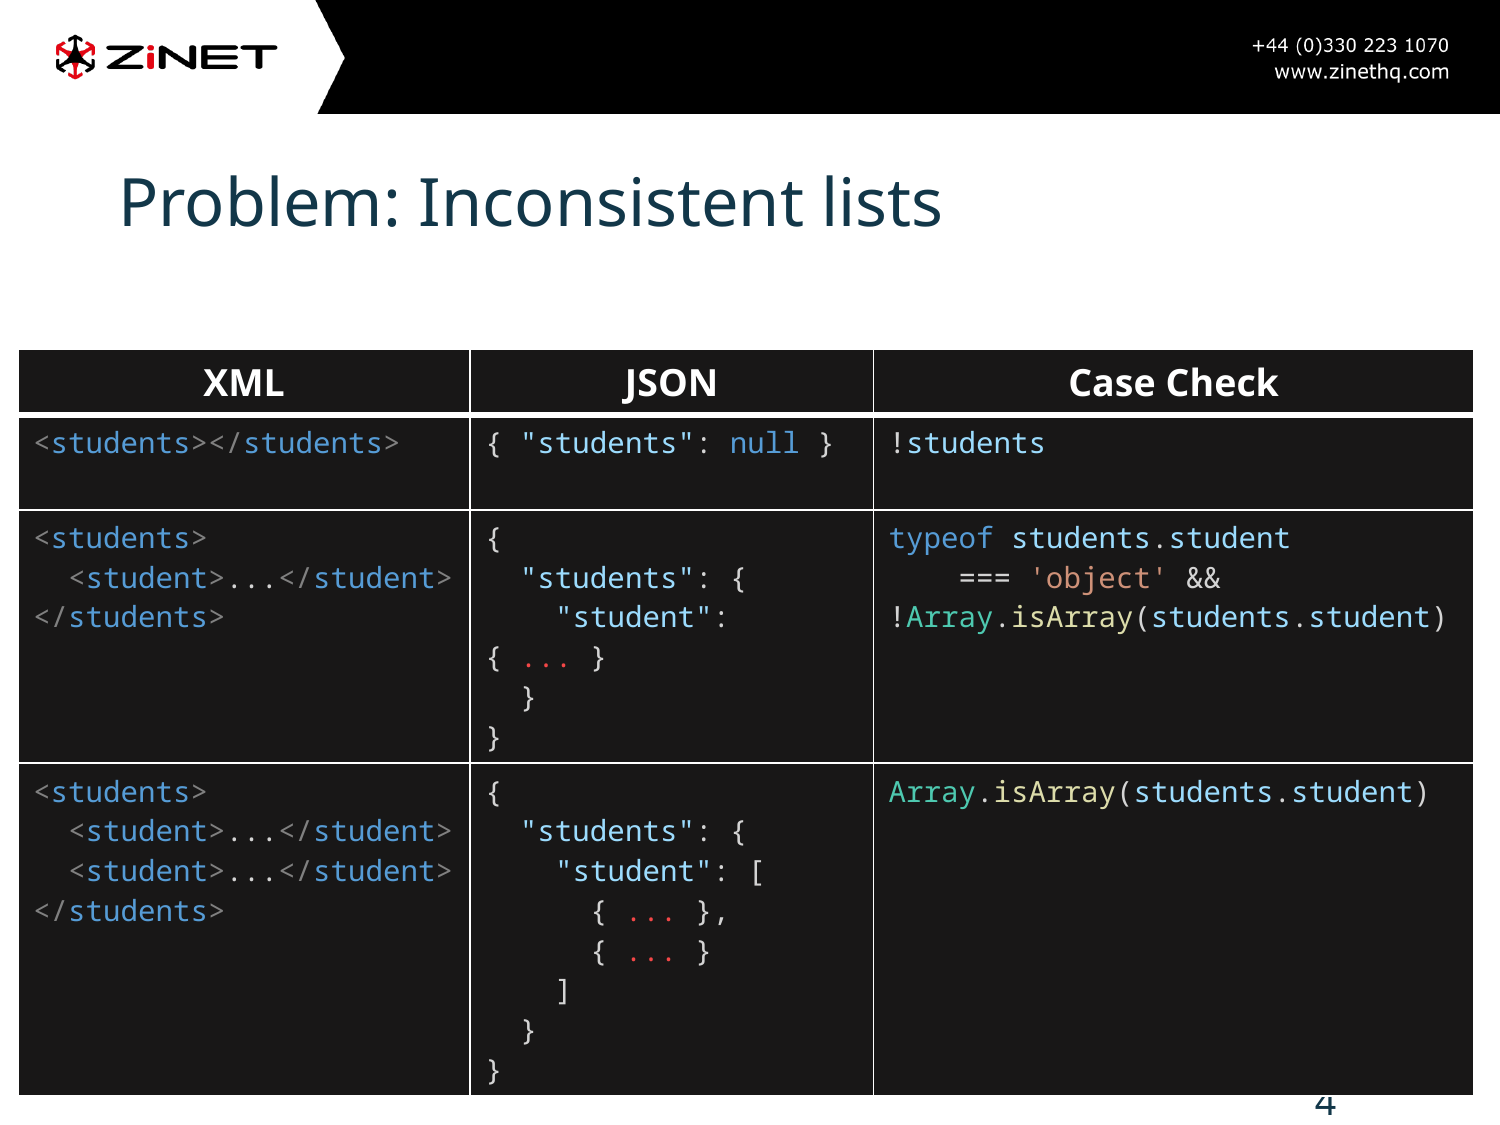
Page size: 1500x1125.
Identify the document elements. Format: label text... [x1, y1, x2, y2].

table_cell { "students": { "student": { ... } } } [471, 511, 873, 762]
table_cell !students [874, 418, 1473, 509]
table_cell <students> <student>...</student> <student>...</student> </students> [19, 764, 469, 1095]
table_header JSON [471, 350, 873, 412]
title Problem: Inconsistent lists [103, 132, 1397, 278]
table_cell <students> <student>...</student> </students> [19, 511, 469, 762]
table_cell Array.isArray(students.student) [874, 764, 1473, 1095]
table_header Case Check [874, 350, 1473, 412]
table_cell <students></students> [19, 418, 469, 509]
table_cell { "students": { "student": [ { ... }, { ... } ] } } [471, 764, 873, 1095]
picture [0, 0, 1500, 114]
table_cell { "students": null } [471, 418, 873, 509]
table_header XML [19, 350, 469, 412]
slide_number 4 [1300, 1070, 1500, 1125]
table_cell typeof students.student === 'object' && !Array.isArray(students.student) [874, 511, 1473, 762]
